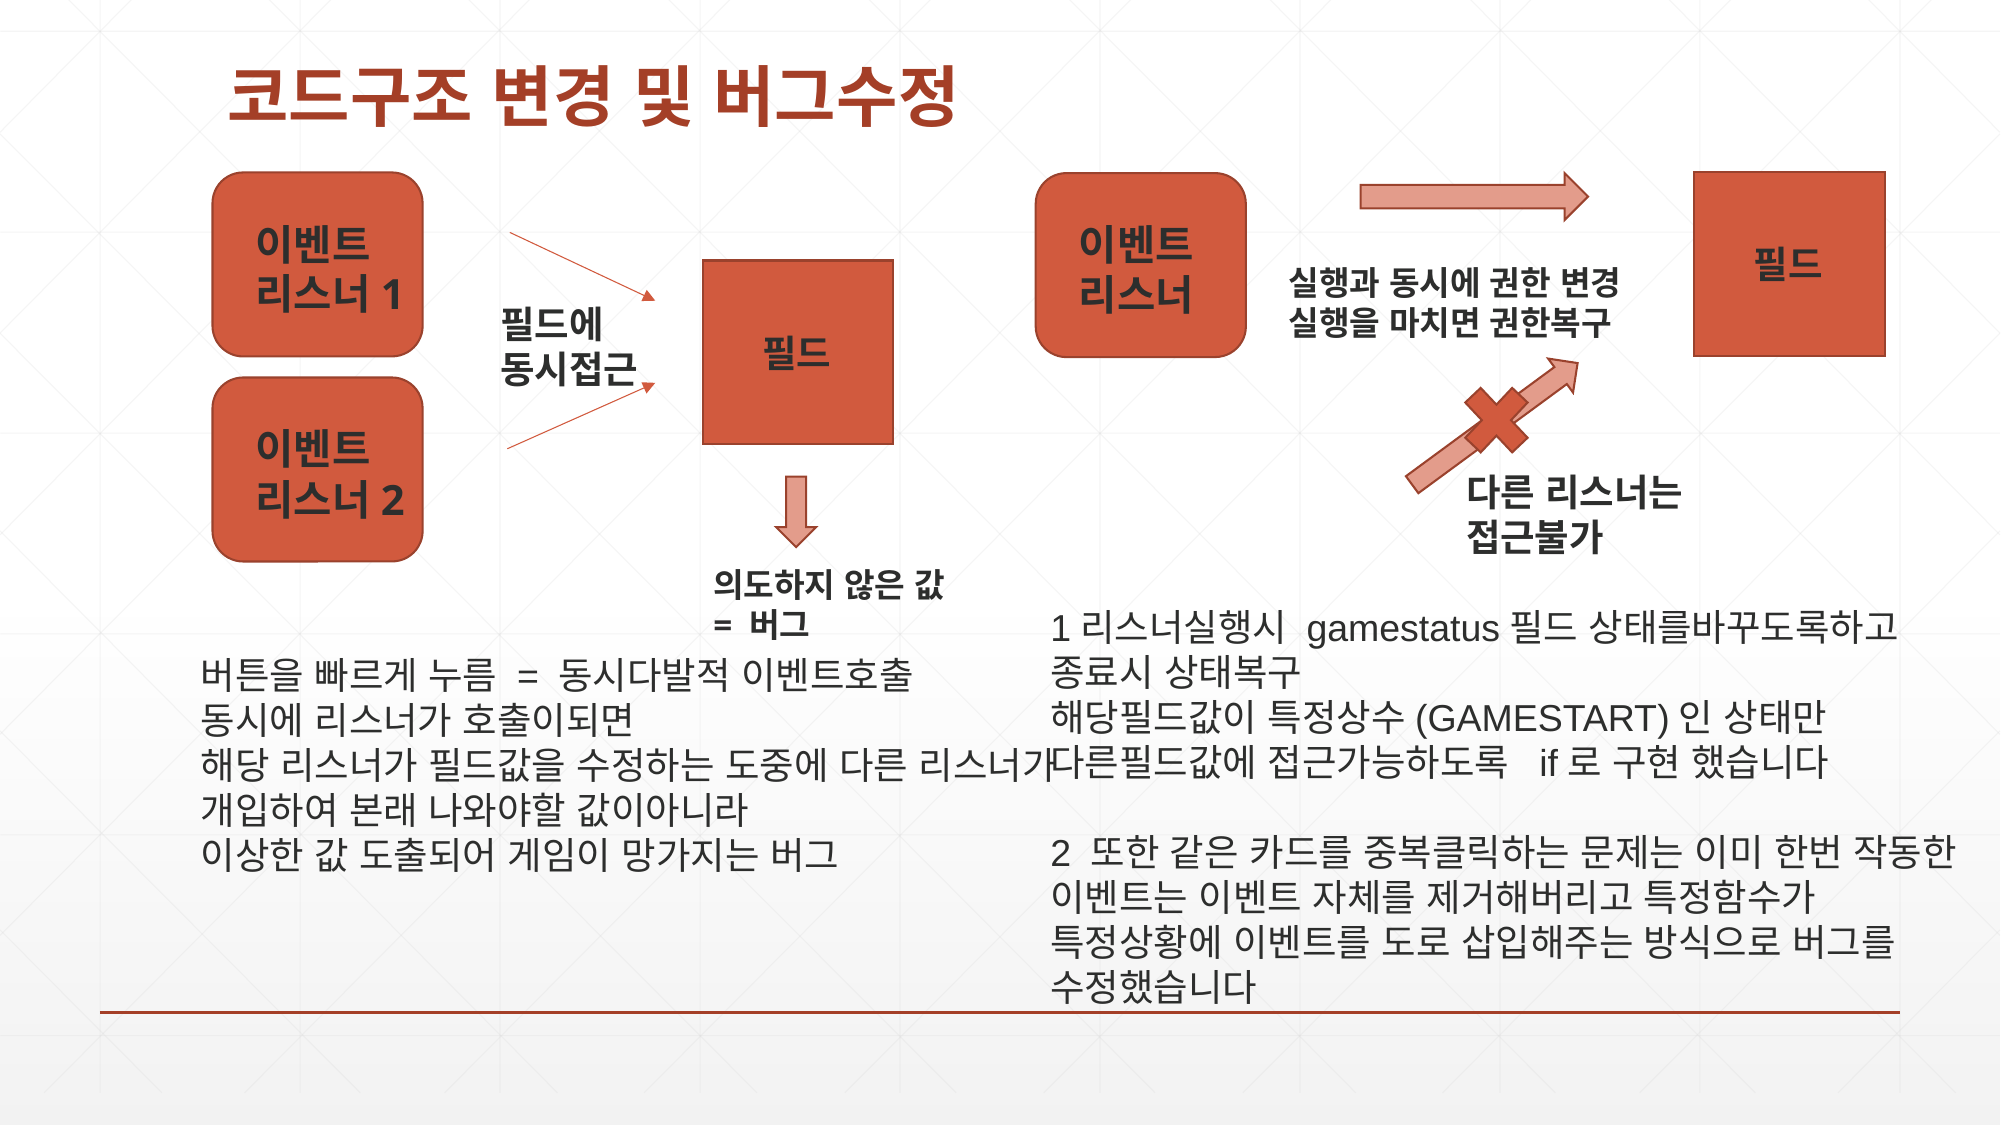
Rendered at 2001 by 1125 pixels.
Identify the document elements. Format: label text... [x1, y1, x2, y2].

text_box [1035, 172, 2000, 1021]
title 코드구조 변경 및 버그수정 [212, 0, 1788, 144]
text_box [185, 172, 1035, 887]
